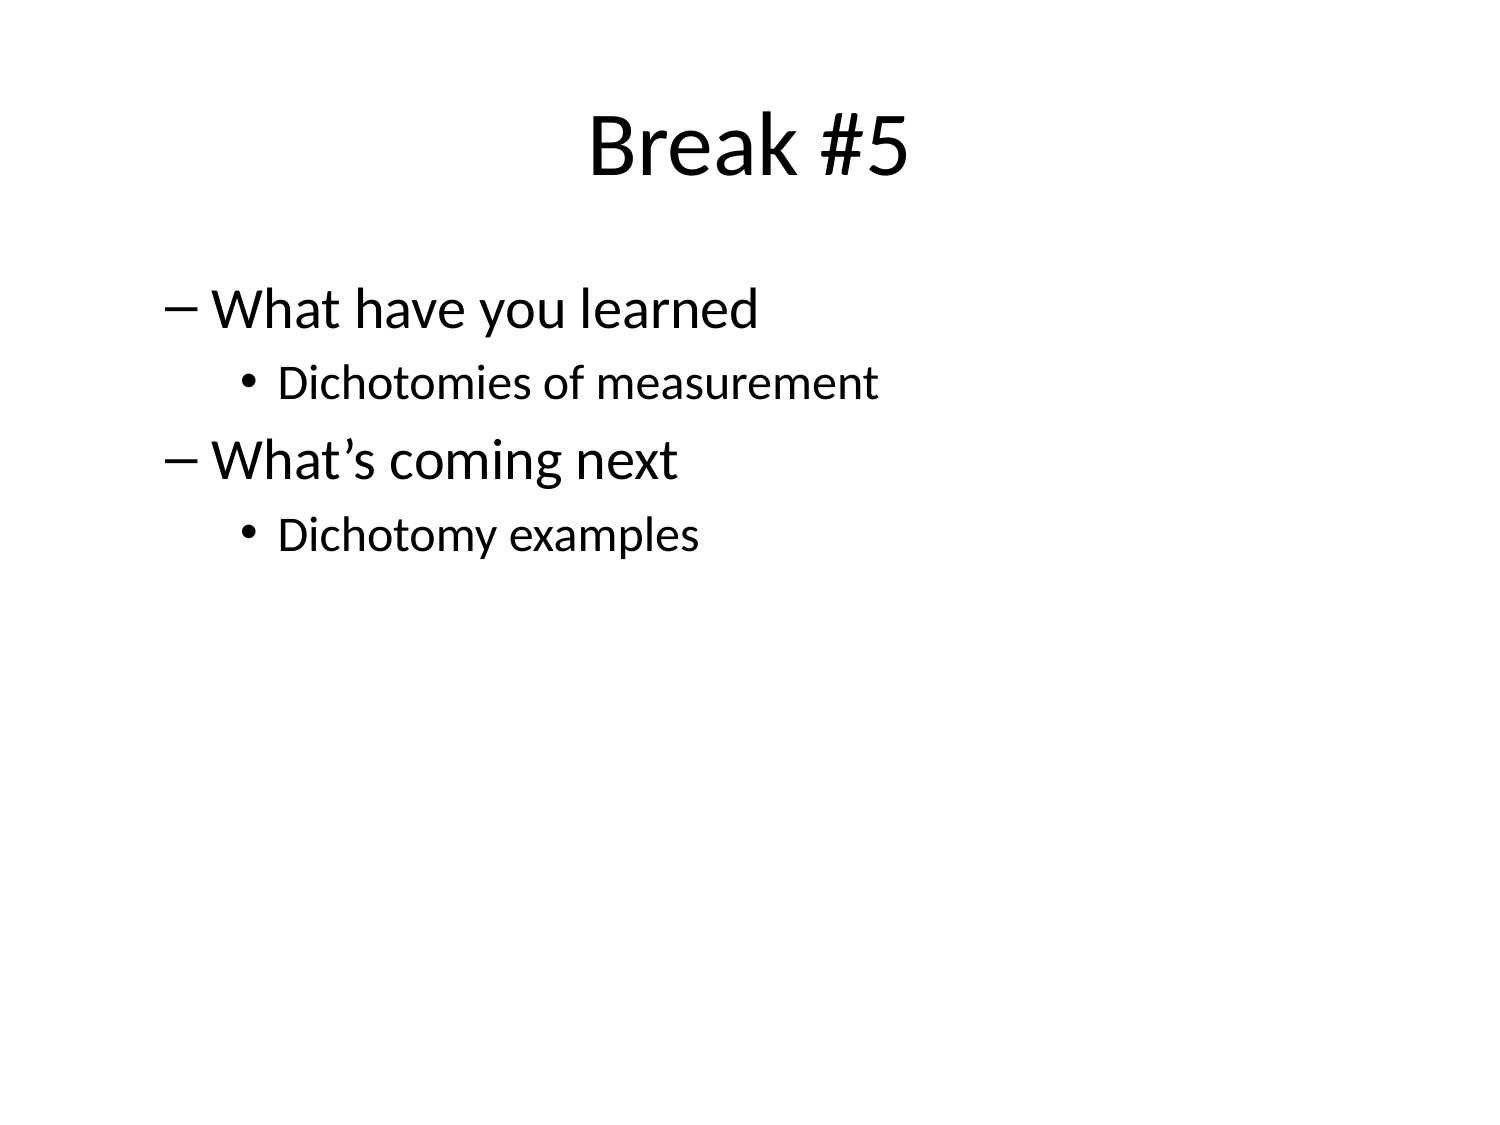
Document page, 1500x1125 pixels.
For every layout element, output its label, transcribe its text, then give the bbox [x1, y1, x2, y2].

list What have you learned Dichotomies of measurement What’s coming next Dichotomy examples [75, 262, 1425, 1005]
title Break #5 [75, 45, 1425, 233]
